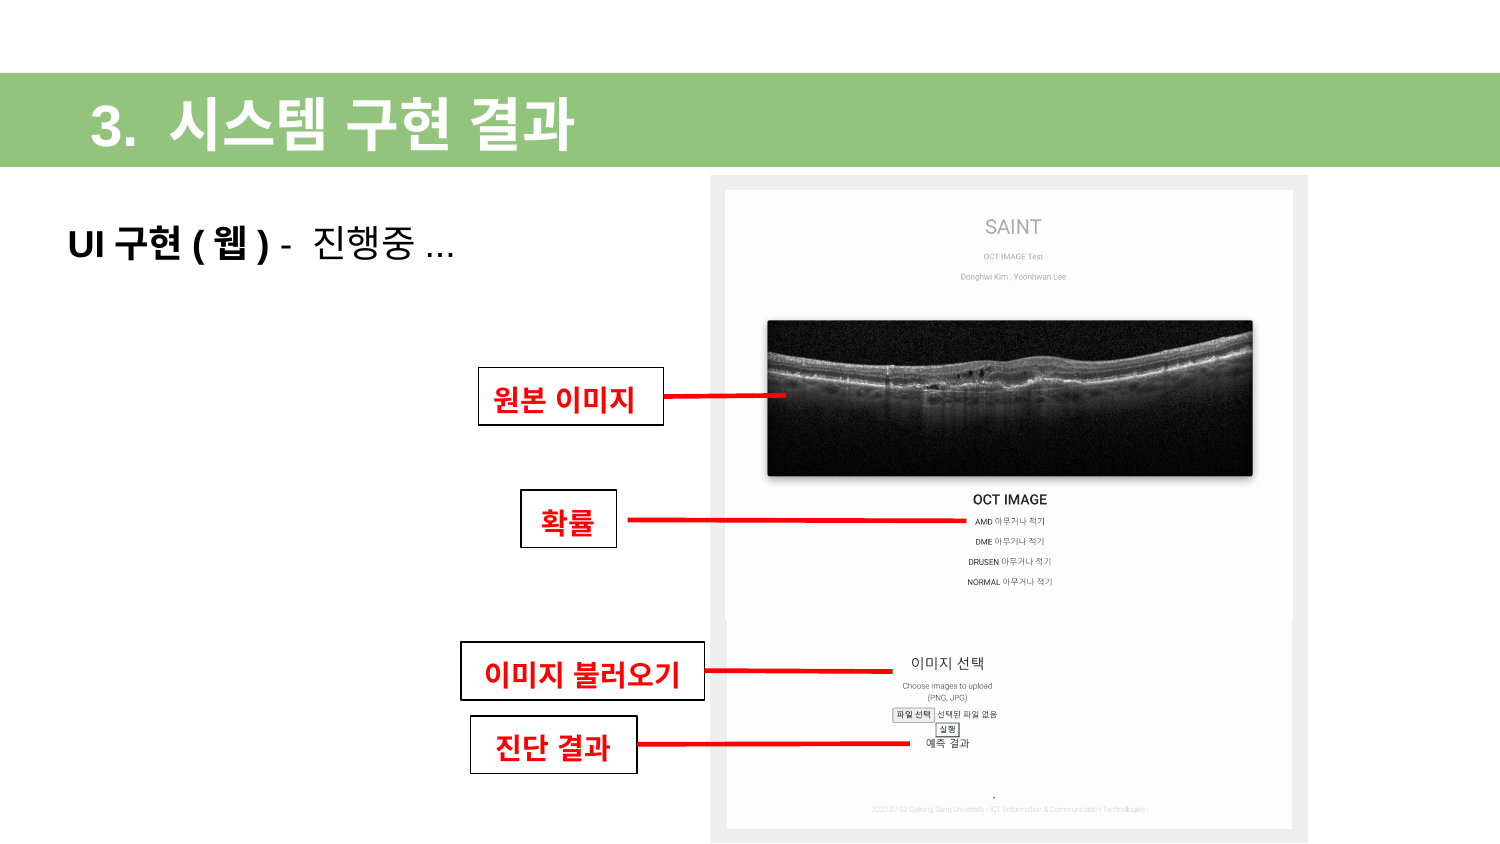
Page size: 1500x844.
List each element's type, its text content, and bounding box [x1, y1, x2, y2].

text_box 원본 이미지 [478, 367, 664, 426]
picture [726, 190, 1292, 829]
title 3. 시스템 구현 결과 [0, 72, 1500, 167]
text_box 진단 결과 [470, 715, 637, 774]
list UI구현(웹) - 진행중... [52, 198, 675, 280]
text_box 확률 [521, 489, 617, 548]
text_box [709, 174, 1309, 844]
text_box 이미지 불러오기 [461, 642, 705, 700]
